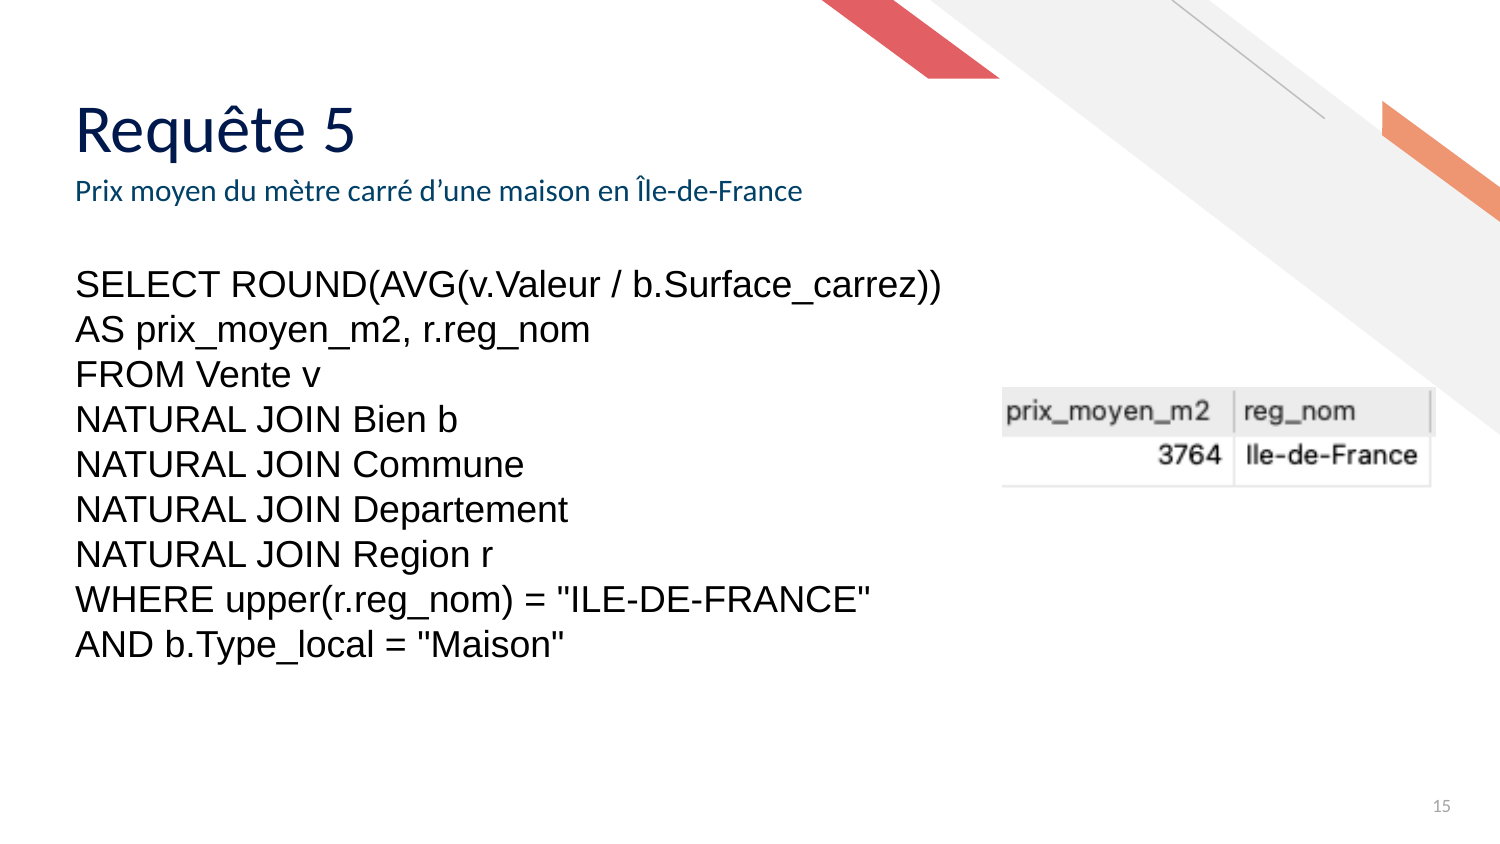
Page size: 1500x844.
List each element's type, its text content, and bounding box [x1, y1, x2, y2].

text_box SELECT ROUND(AVG(v.Valeur / b.Surface_carrez)) AS prix_moyen_m2, r.reg_nom FROM Vente v NATURAL JOIN Bien b NATURAL JOIN Commune NATURAL JOIN Departement NATURAL JOIN Region r WHERE upper(r.reg_nom) = "ILE-DE-FRANCE" AND b.Type_local = "Maison" [64, 254, 960, 753]
title Requête 5 [63, 25, 1090, 167]
slide_number 15 [1371, 782, 1463, 827]
list Prix moyen du mètre carré d’une maison en Île-de-France [64, 169, 899, 245]
picture [1002, 387, 1437, 493]
